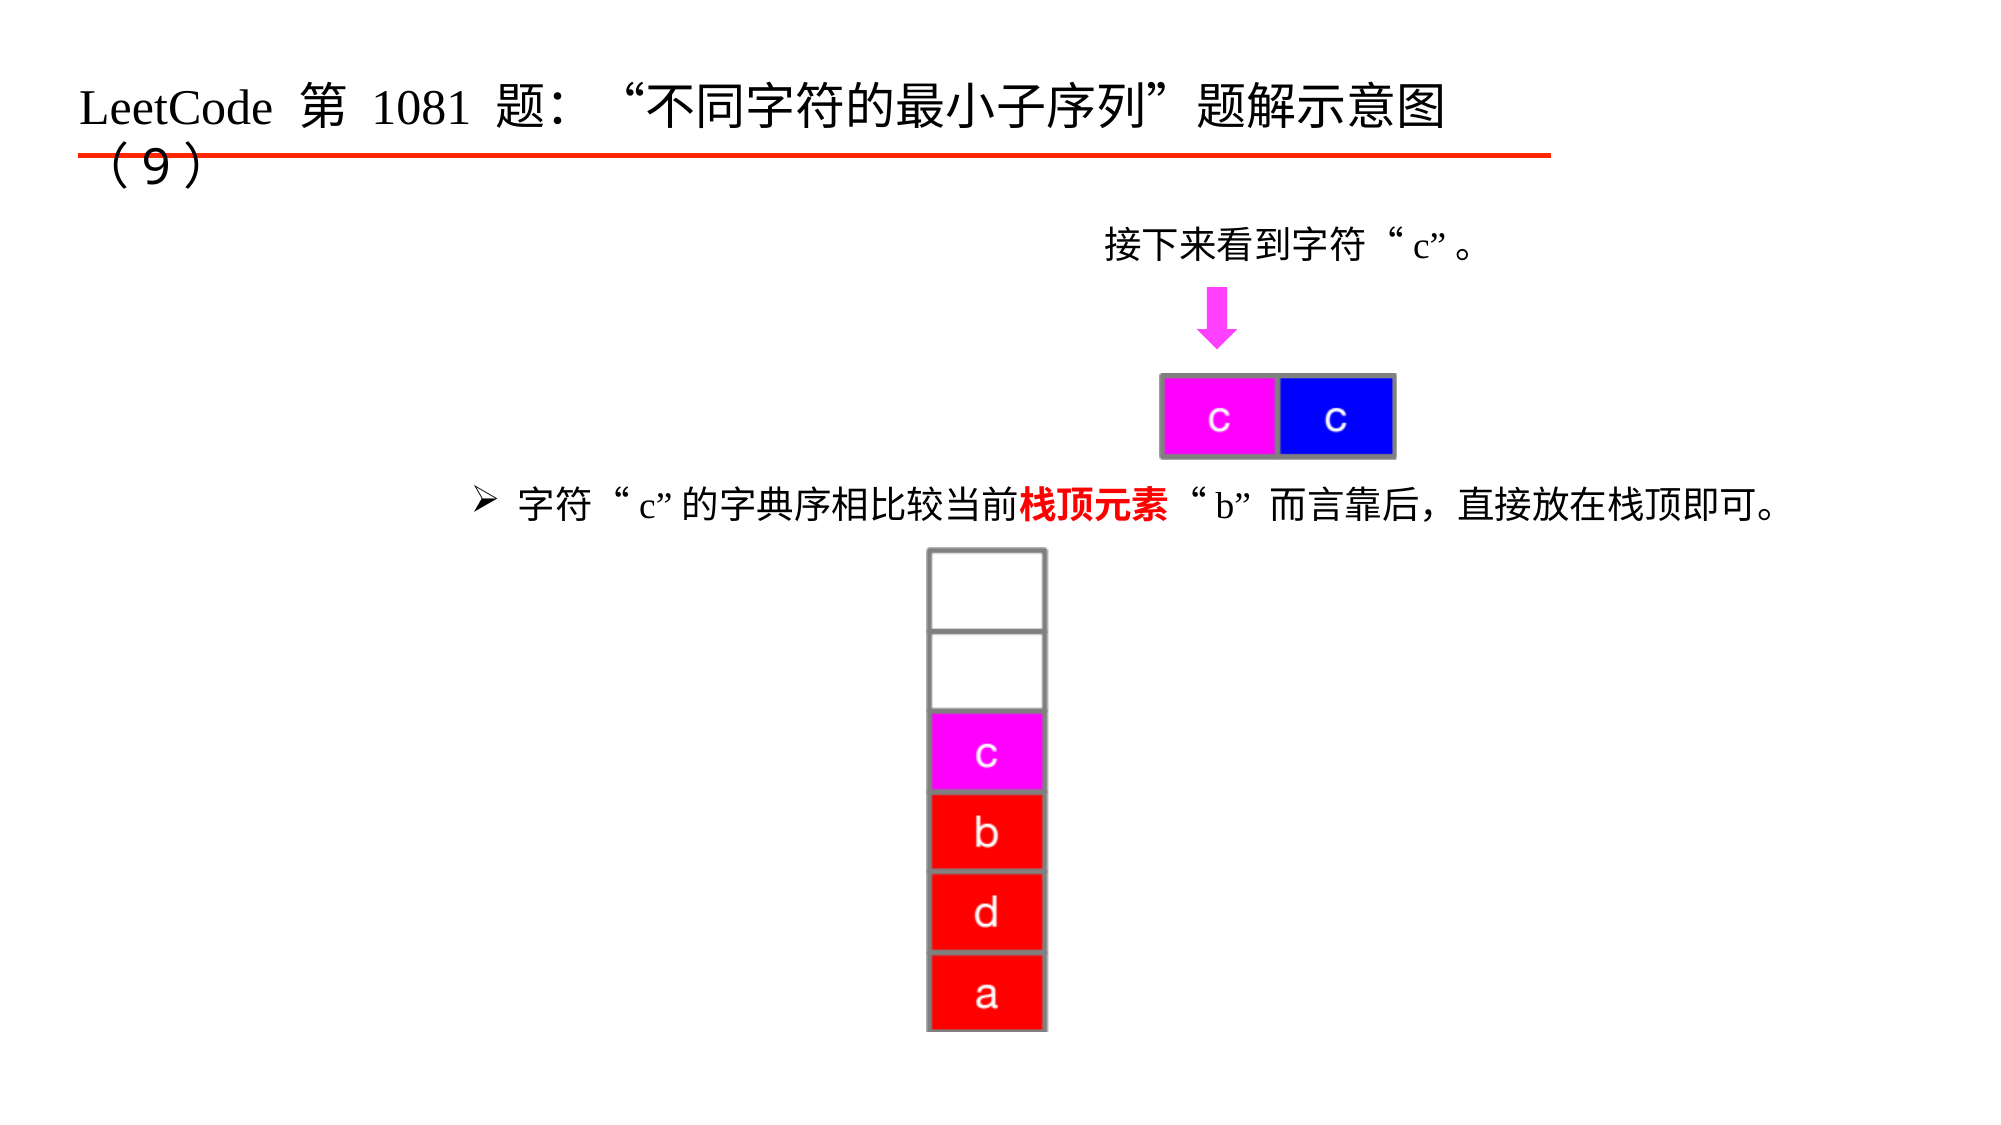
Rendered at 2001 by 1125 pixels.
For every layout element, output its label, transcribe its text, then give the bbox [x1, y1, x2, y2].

text_box 字符“c”的字典序相比较当前栈顶元素“b” 而言靠后，直接放在栈顶即可。 [1397, 473, 1979, 534]
text_box 接下来看到字符“c”。 [1089, 213, 1521, 274]
text_box [1194, 285, 1240, 351]
picture [925, 373, 1397, 1032]
text_box LeetCode 第 1081 题：“不同字符的最小子序列”题解示意图（9） [64, 67, 1551, 202]
text_box 字符“c”的字典序相比较当前栈顶元素“b” 而言靠后，直接放在栈顶即可。 [456, 473, 925, 534]
